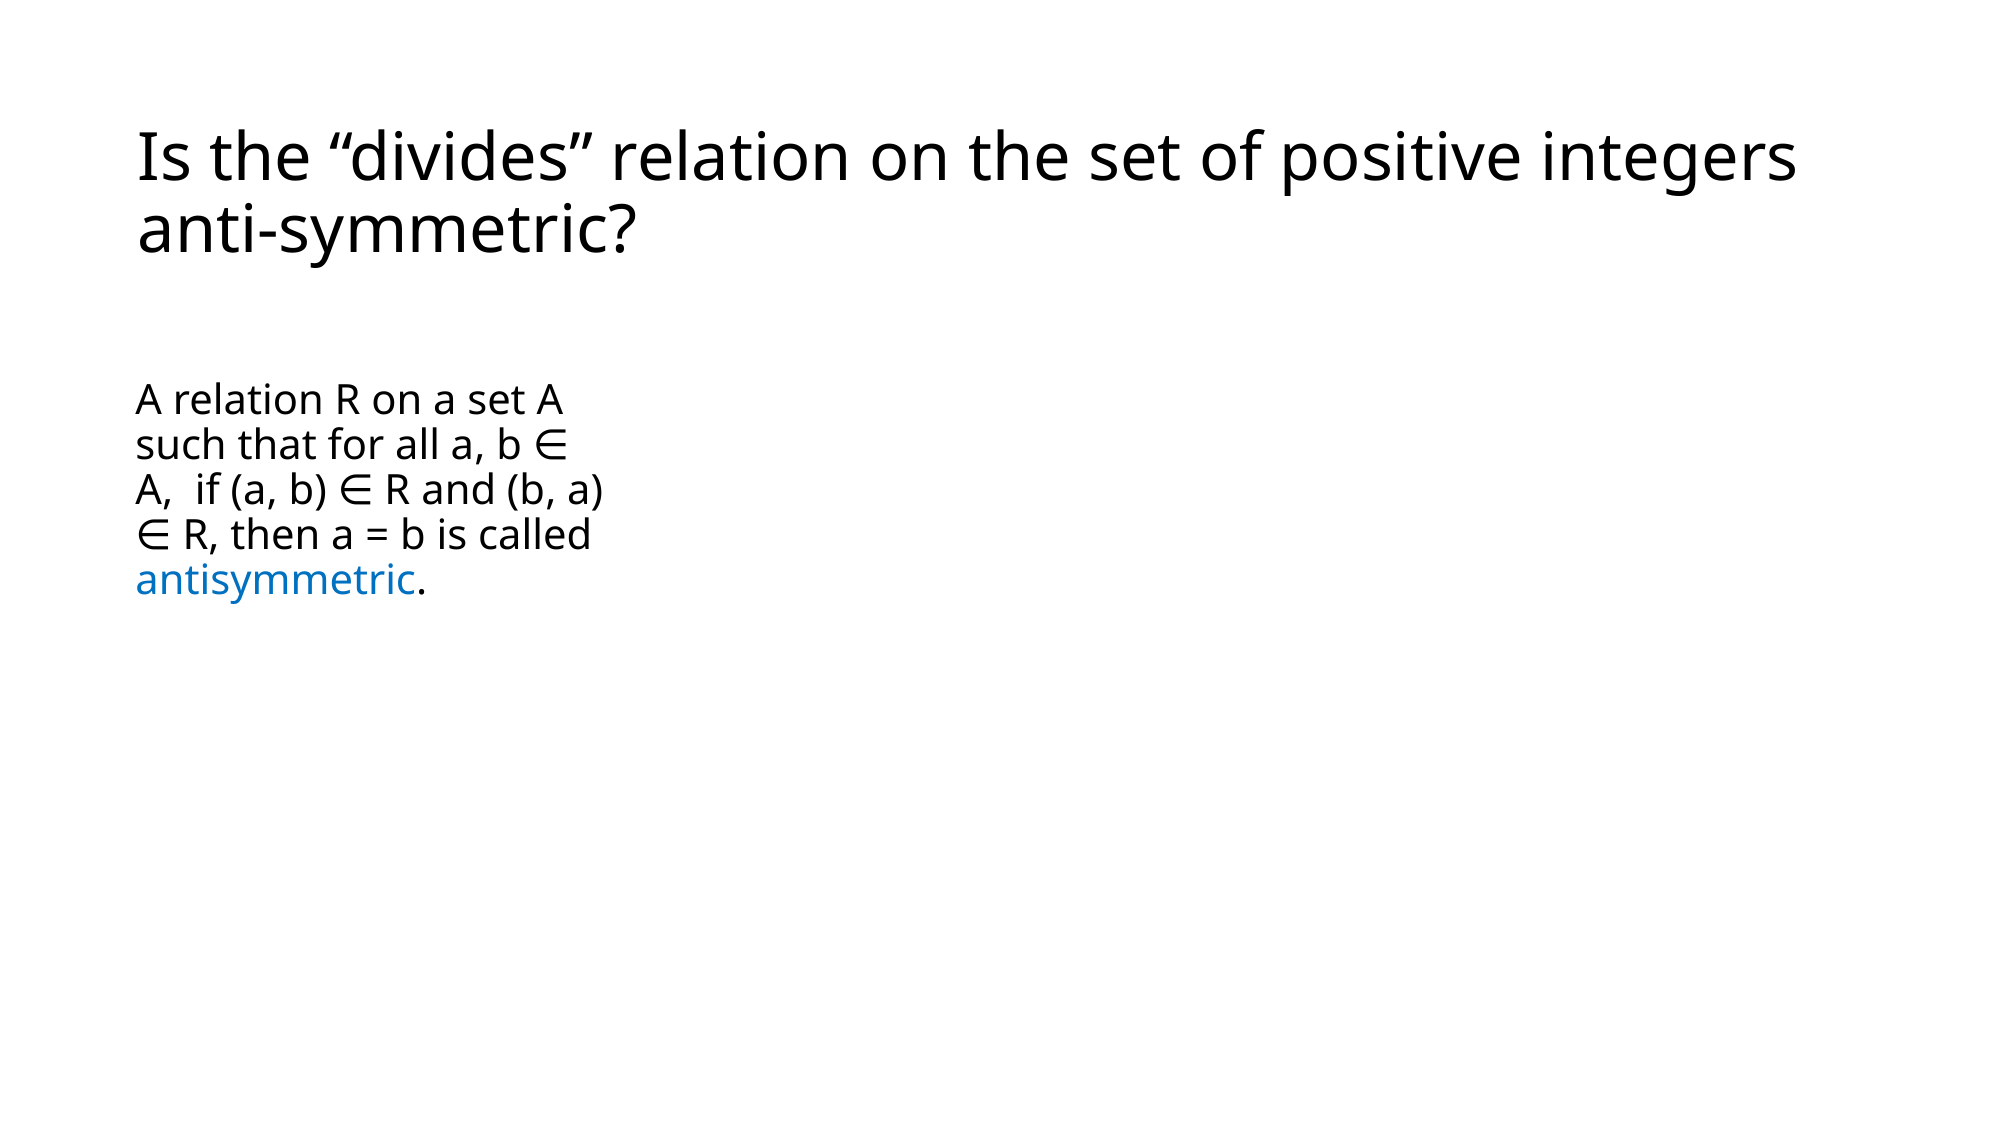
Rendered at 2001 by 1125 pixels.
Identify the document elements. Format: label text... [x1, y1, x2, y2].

text_box Is the “divides” relation on the set of positive integers anti-symmetric? [122, 115, 1855, 281]
text_box A relation R on a set A such that for all a, b ∈ A, if (a, b) ∈ R and (b, a) ∈ R, then a = b is called antisymmetric. [120, 371, 626, 645]
